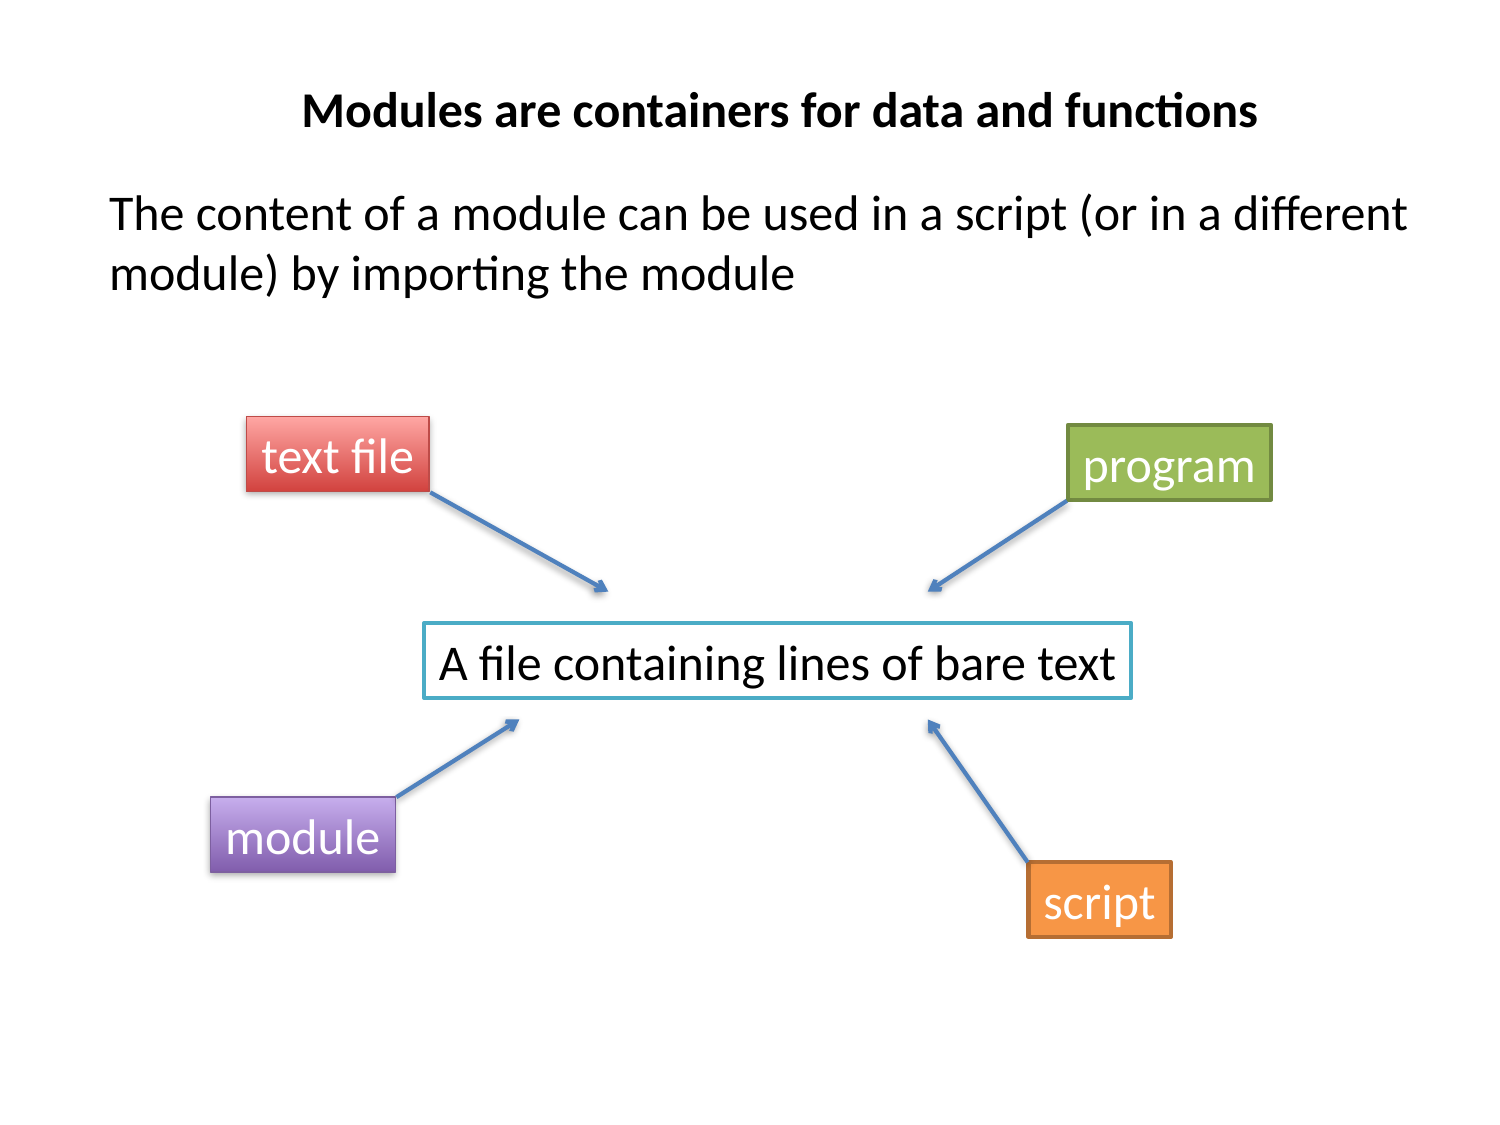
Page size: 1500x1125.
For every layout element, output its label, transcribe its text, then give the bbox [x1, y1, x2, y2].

text_box program [1066, 423, 1273, 502]
text_box module [210, 796, 396, 873]
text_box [430, 492, 609, 592]
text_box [396, 719, 520, 798]
text_box text file [246, 416, 430, 492]
text_box A file containing lines of bare text [422, 621, 1133, 700]
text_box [927, 500, 1068, 592]
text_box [927, 719, 1028, 863]
text_box Modules are containers for data and functions [286, 70, 1274, 146]
text_box The content of a module can be used in a script (or in a different module) by importing the module [94, 172, 1461, 308]
text_box script [1026, 860, 1173, 939]
